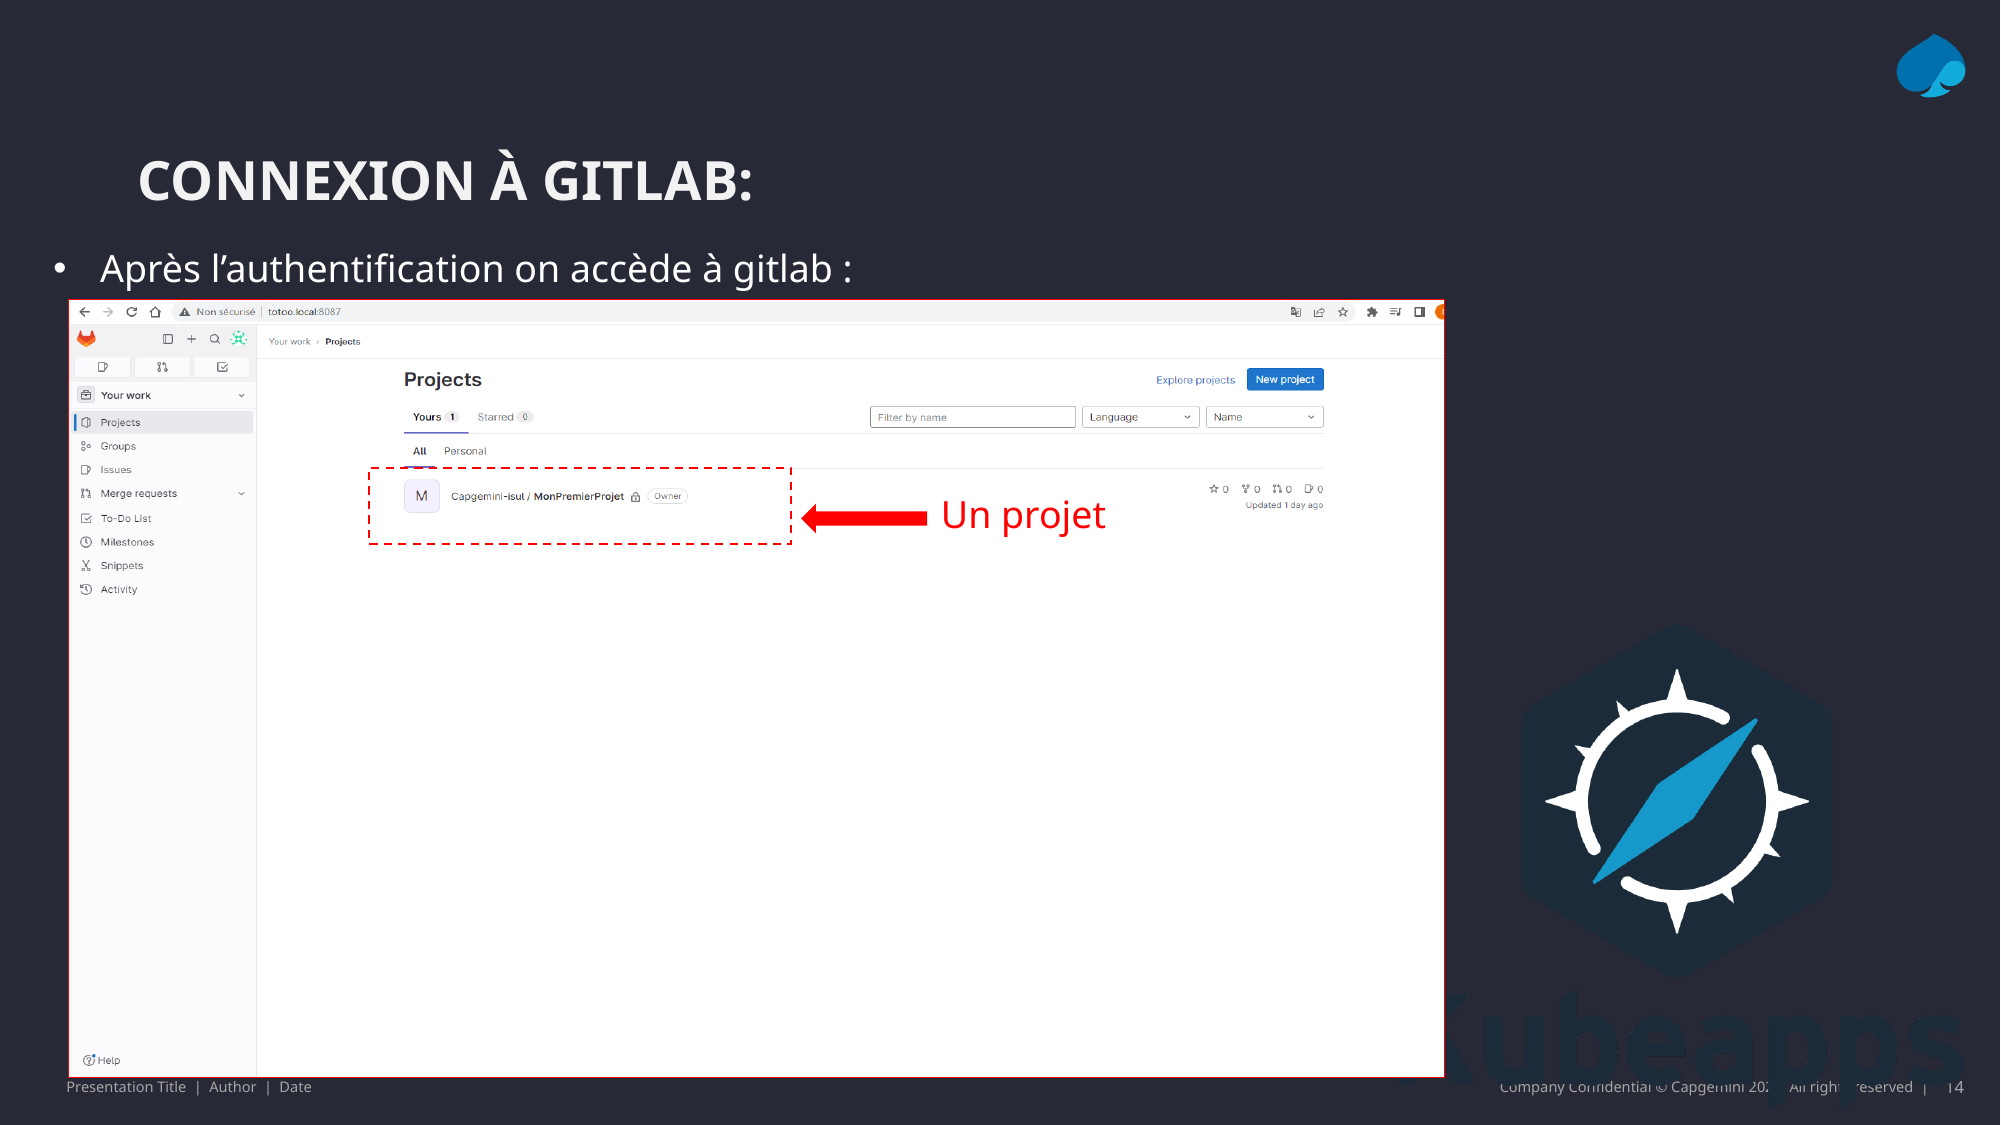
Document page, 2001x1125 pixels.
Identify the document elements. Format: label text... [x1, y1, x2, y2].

picture [68, 299, 2000, 1125]
title Connexion à gitlab: [137, 59, 1863, 278]
text_box Après l’authentification on accède à gitlab : [38, 237, 1724, 298]
